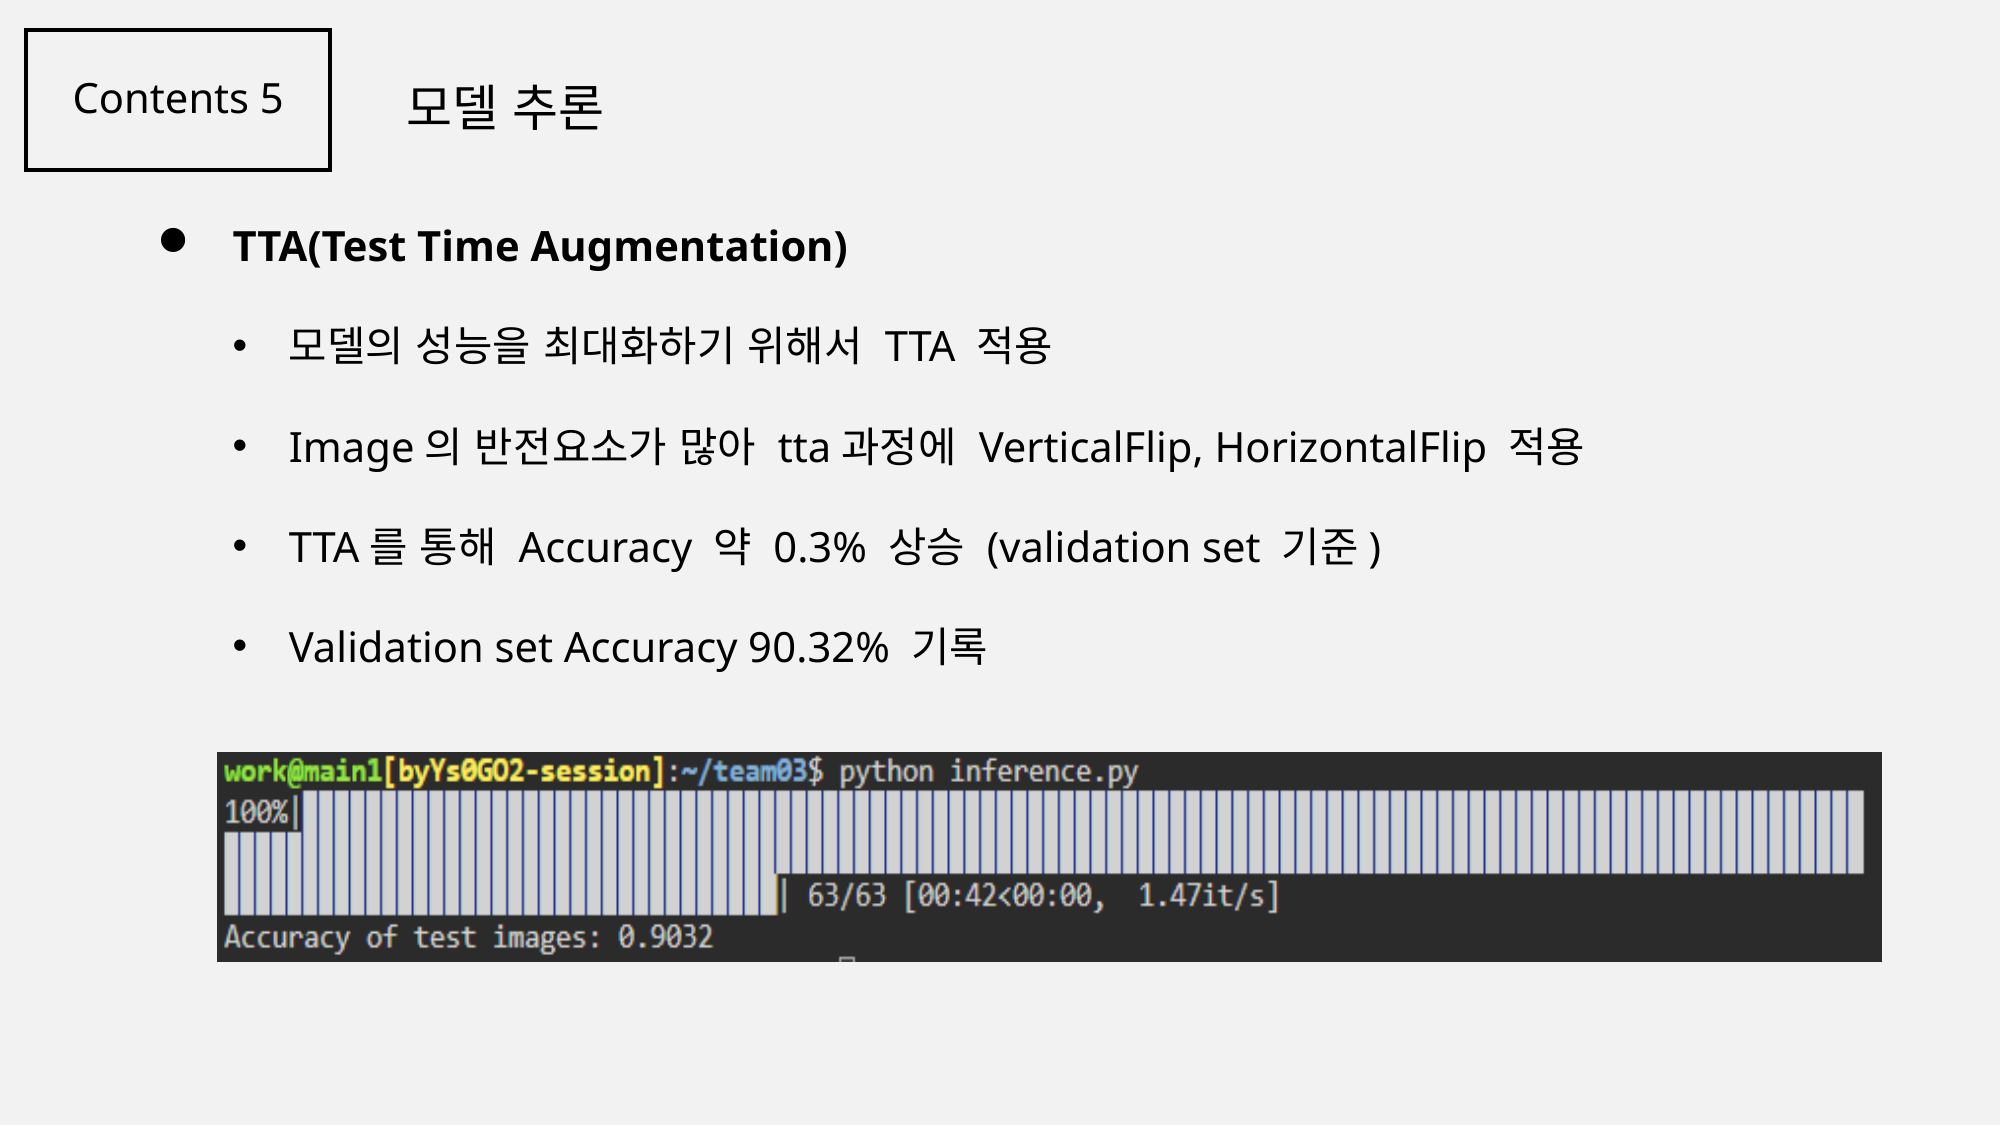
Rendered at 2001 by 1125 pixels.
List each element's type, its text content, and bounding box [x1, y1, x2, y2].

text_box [26, 29, 330, 171]
text_box TTA(Test Time Augmentation) 모델의 성능을 최대화하기 위해서 TTA 적용 Image의 반전요소가 많아 tta과정에 VerticalFlip, HorizontalFlip 적용 TTA를 통해 Accuracy 약 0.3% 상승 (validation set 기준) Validation set Accuracy 90.32% 기록 [142, 212, 1893, 678]
picture [217, 752, 1882, 962]
text_box 모델 추론 [391, 69, 938, 144]
